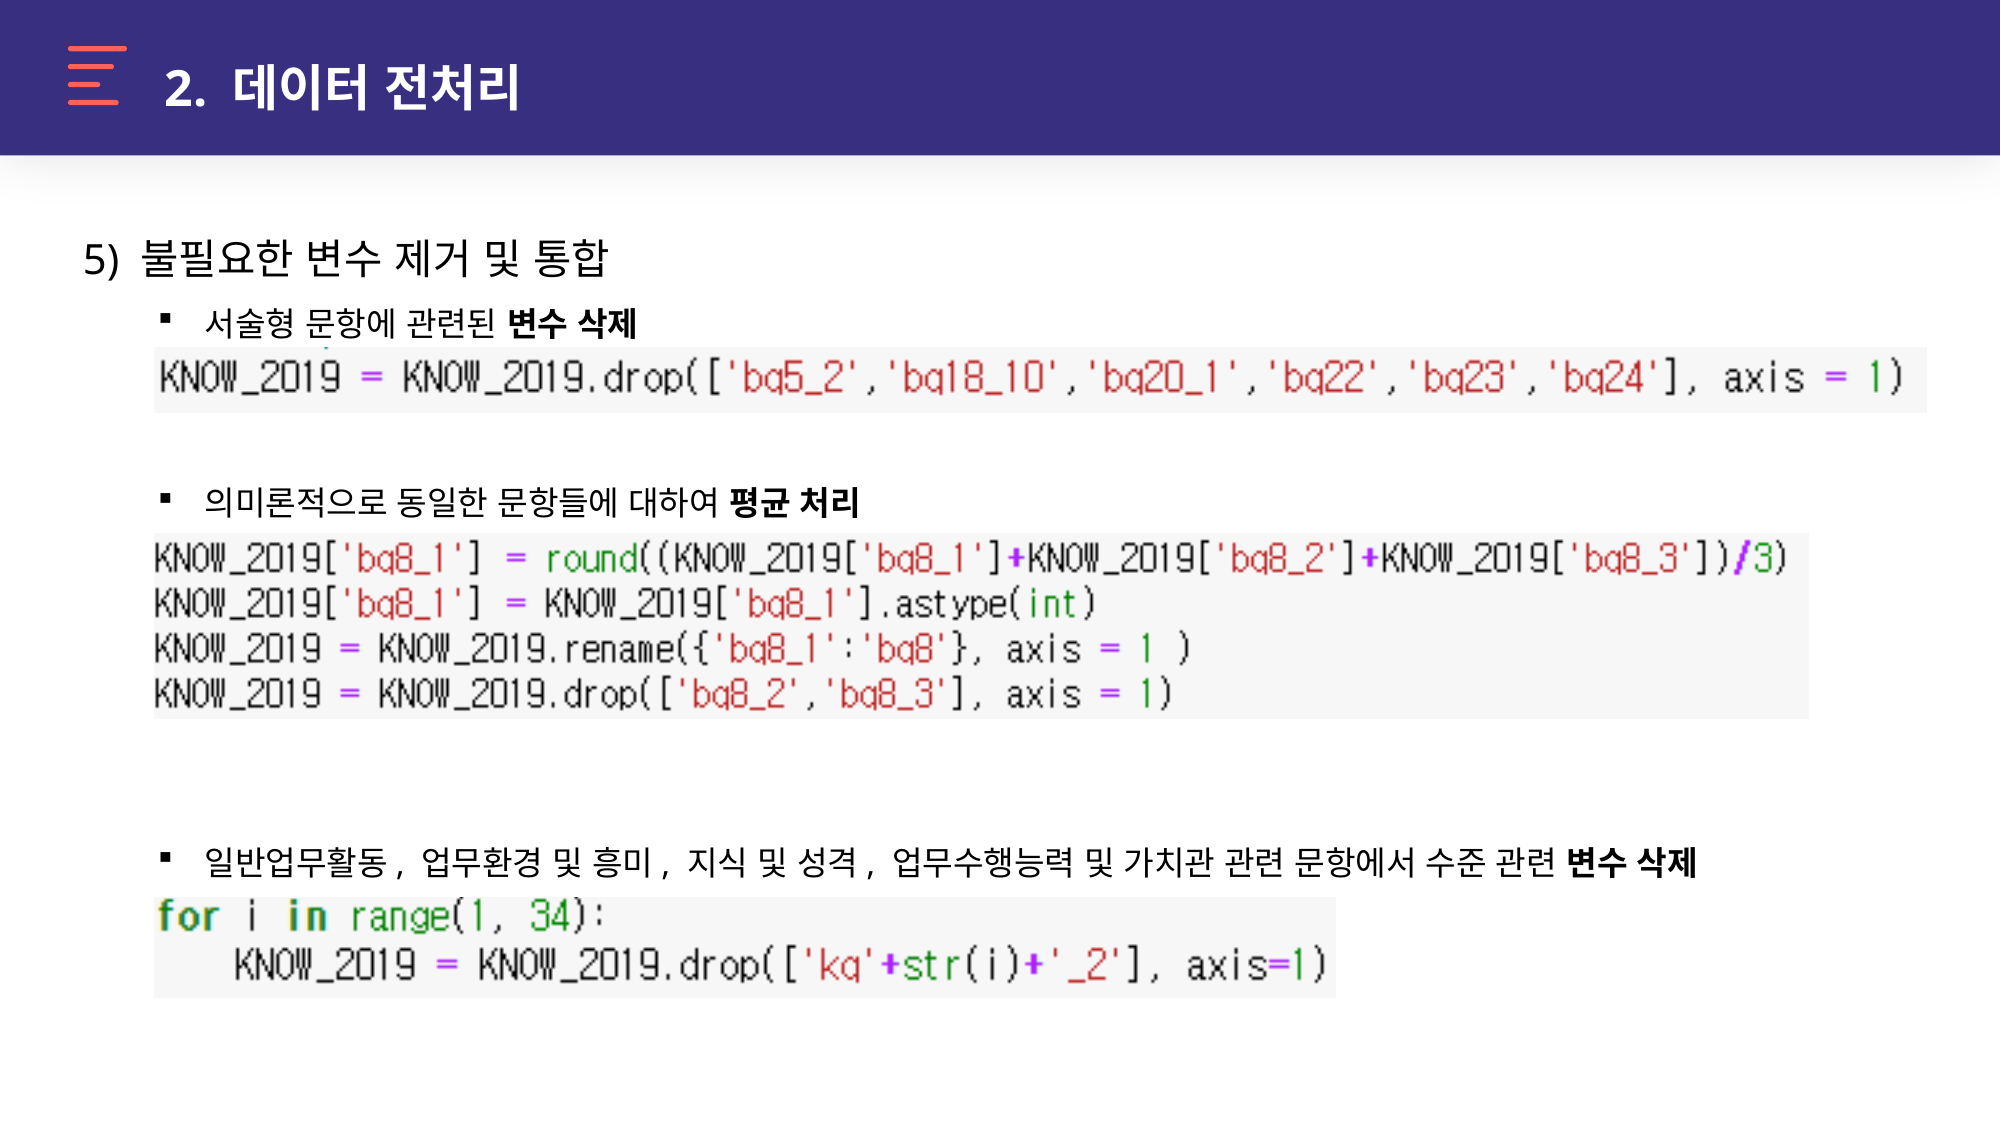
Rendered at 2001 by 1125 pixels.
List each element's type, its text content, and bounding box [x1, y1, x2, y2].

picture [154, 533, 1809, 719]
text_box 2. 데이터 전처리 [0, 0, 2000, 156]
picture [154, 347, 1927, 413]
text_box 5) 불필요한 변수 제거 및 통합 서술형 문항에 관련된 변수 삭제 의미론적으로 동일한 문항들에 대하여 평균 처리 일반업무활동, 업무환경 및 흥미, 지식 및 성격, 업무수행능력 및 가치관 관련 문항에서 수준 관련 변수 삭제 [68, 200, 1927, 1084]
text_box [67, 46, 127, 106]
picture [154, 897, 1336, 998]
